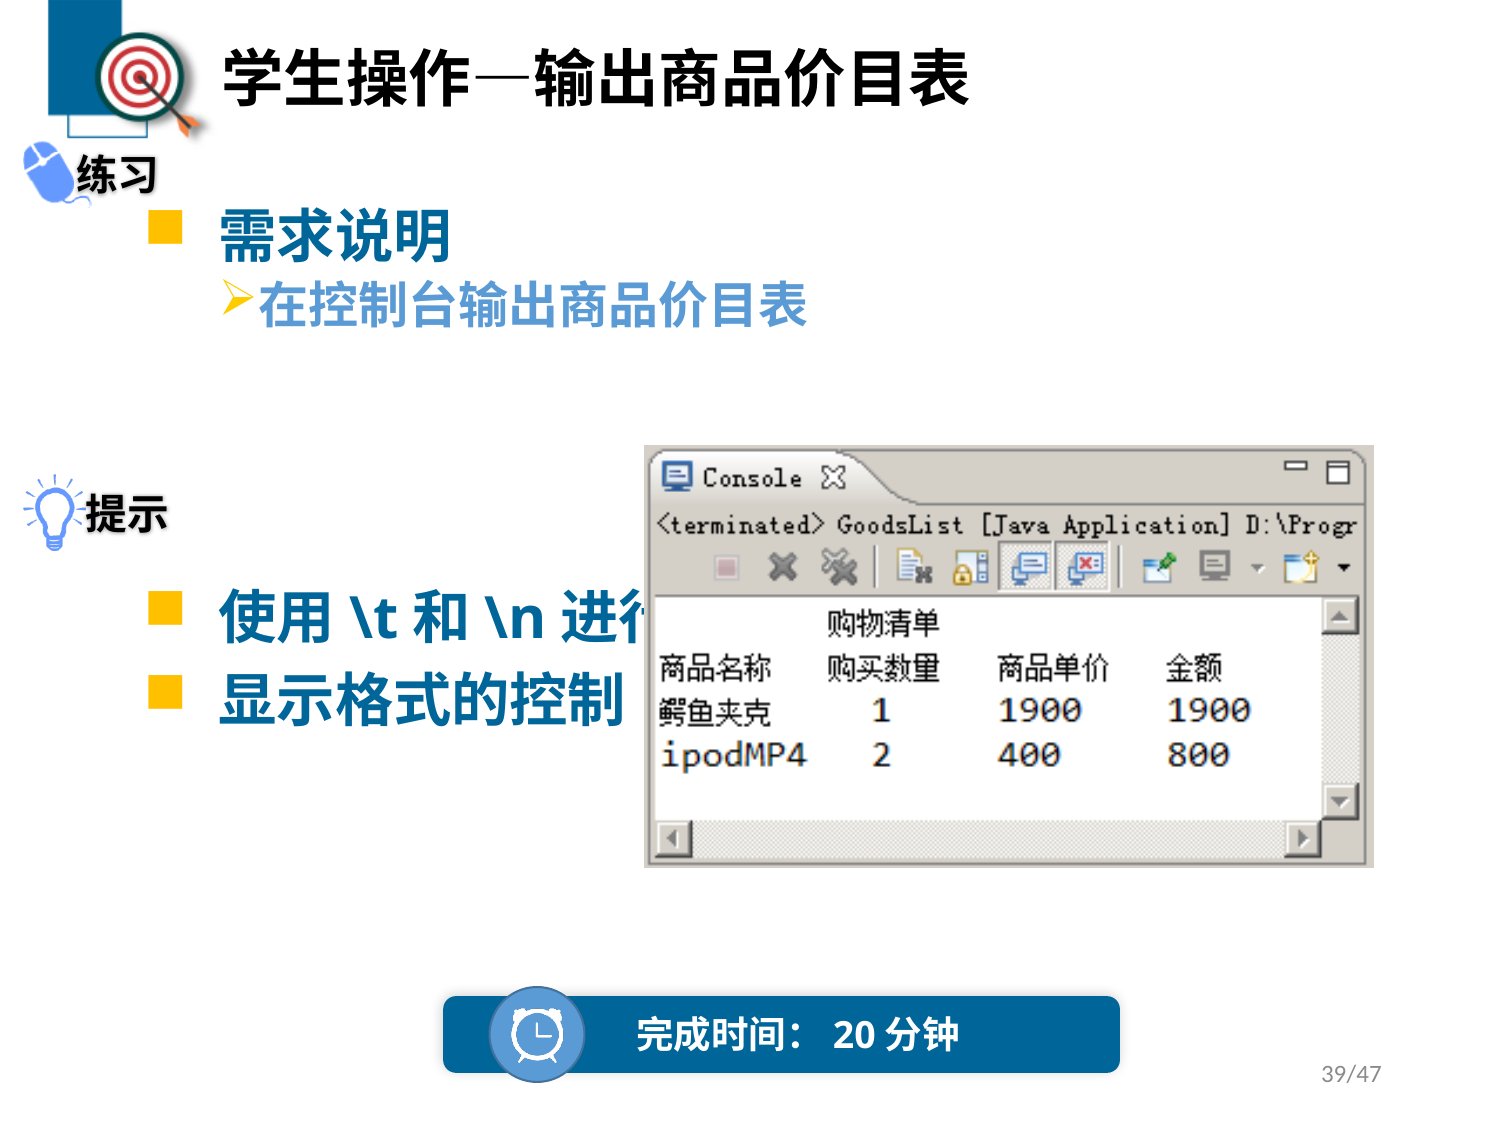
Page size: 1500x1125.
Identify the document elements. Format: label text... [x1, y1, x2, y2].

list 需求说明 在控制台输出商品价目表 使用\t和\n进行 显示格式的控制 [128, 199, 1383, 1043]
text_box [443, 987, 1120, 1082]
slide_number 39/47 [1059, 1042, 1397, 1103]
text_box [23, 474, 185, 551]
title 学生操作—输出商品价目表 [206, 15, 1500, 146]
picture [0, 0, 1500, 1125]
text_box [23, 140, 176, 208]
